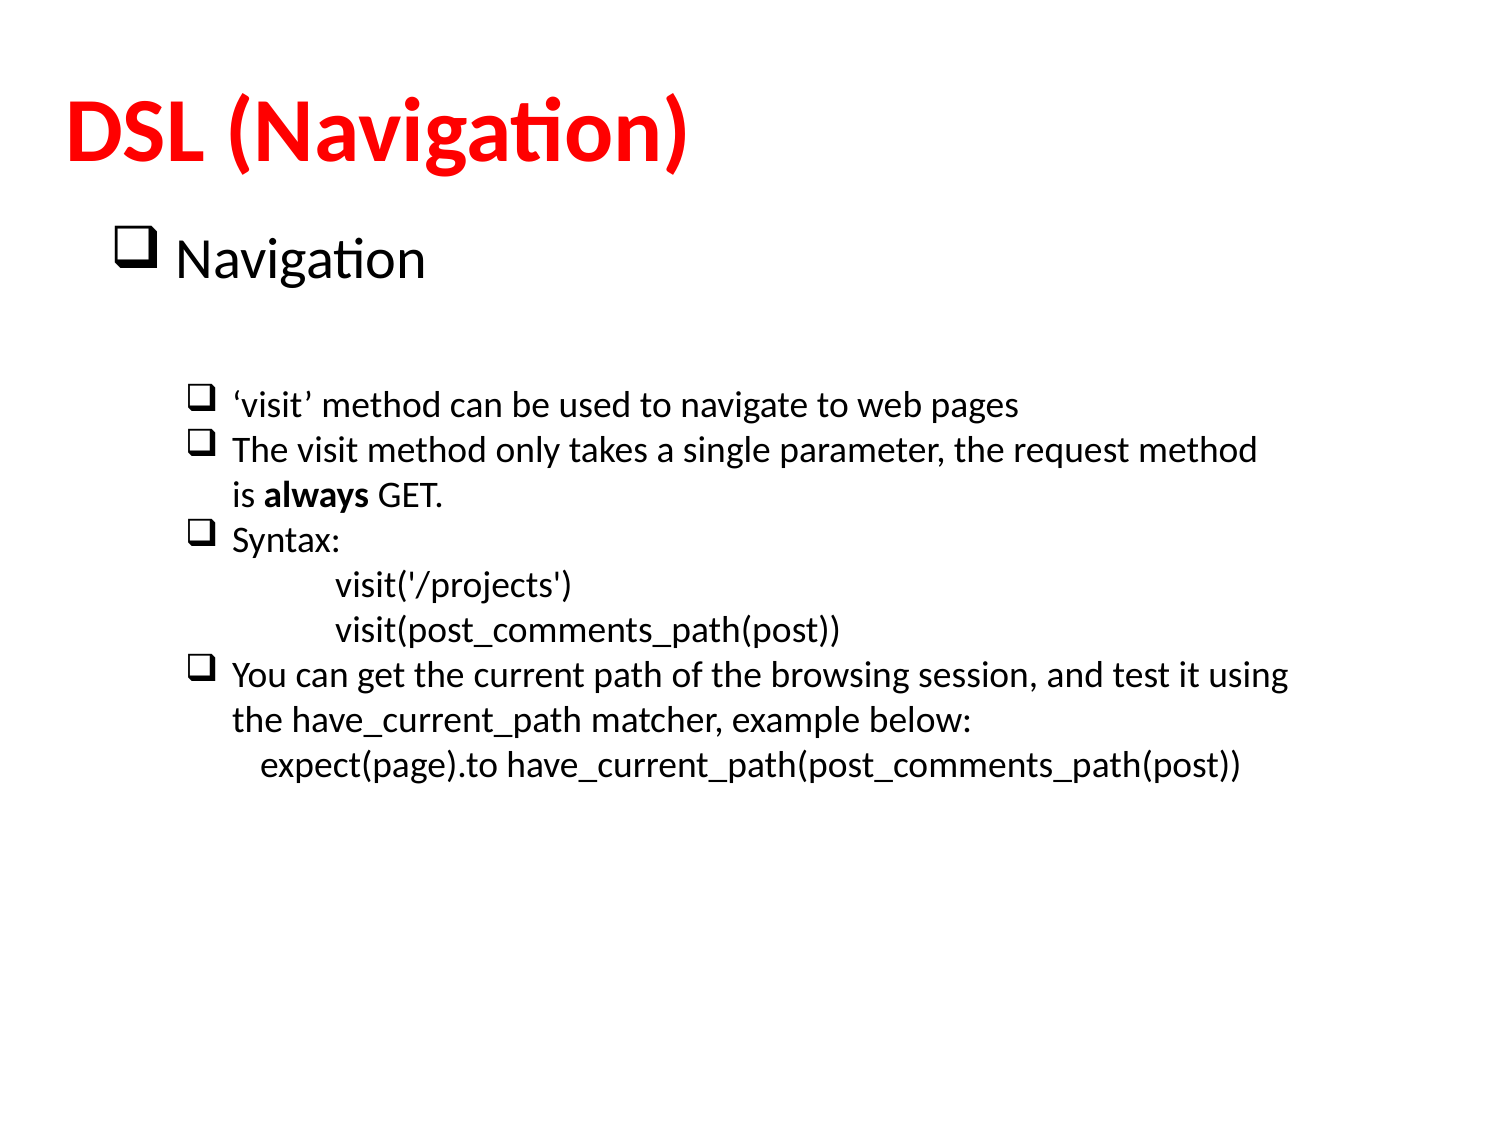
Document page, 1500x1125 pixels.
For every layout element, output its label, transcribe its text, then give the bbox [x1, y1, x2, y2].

title DSL (Navigation) [50, 50, 1500, 200]
text_box Navigation ‘visit’ method can be used to navigate to web pages The visit method only takes a single parameter, the request method is always GET. Syntax: visit('/projects') visit(post_comments_path(post)) You can get the current path of the browsing session, and test it using the have_current_path matcher, example below: expect(page).to have_current_path(post_comments_path(post)) [95, 212, 1371, 838]
